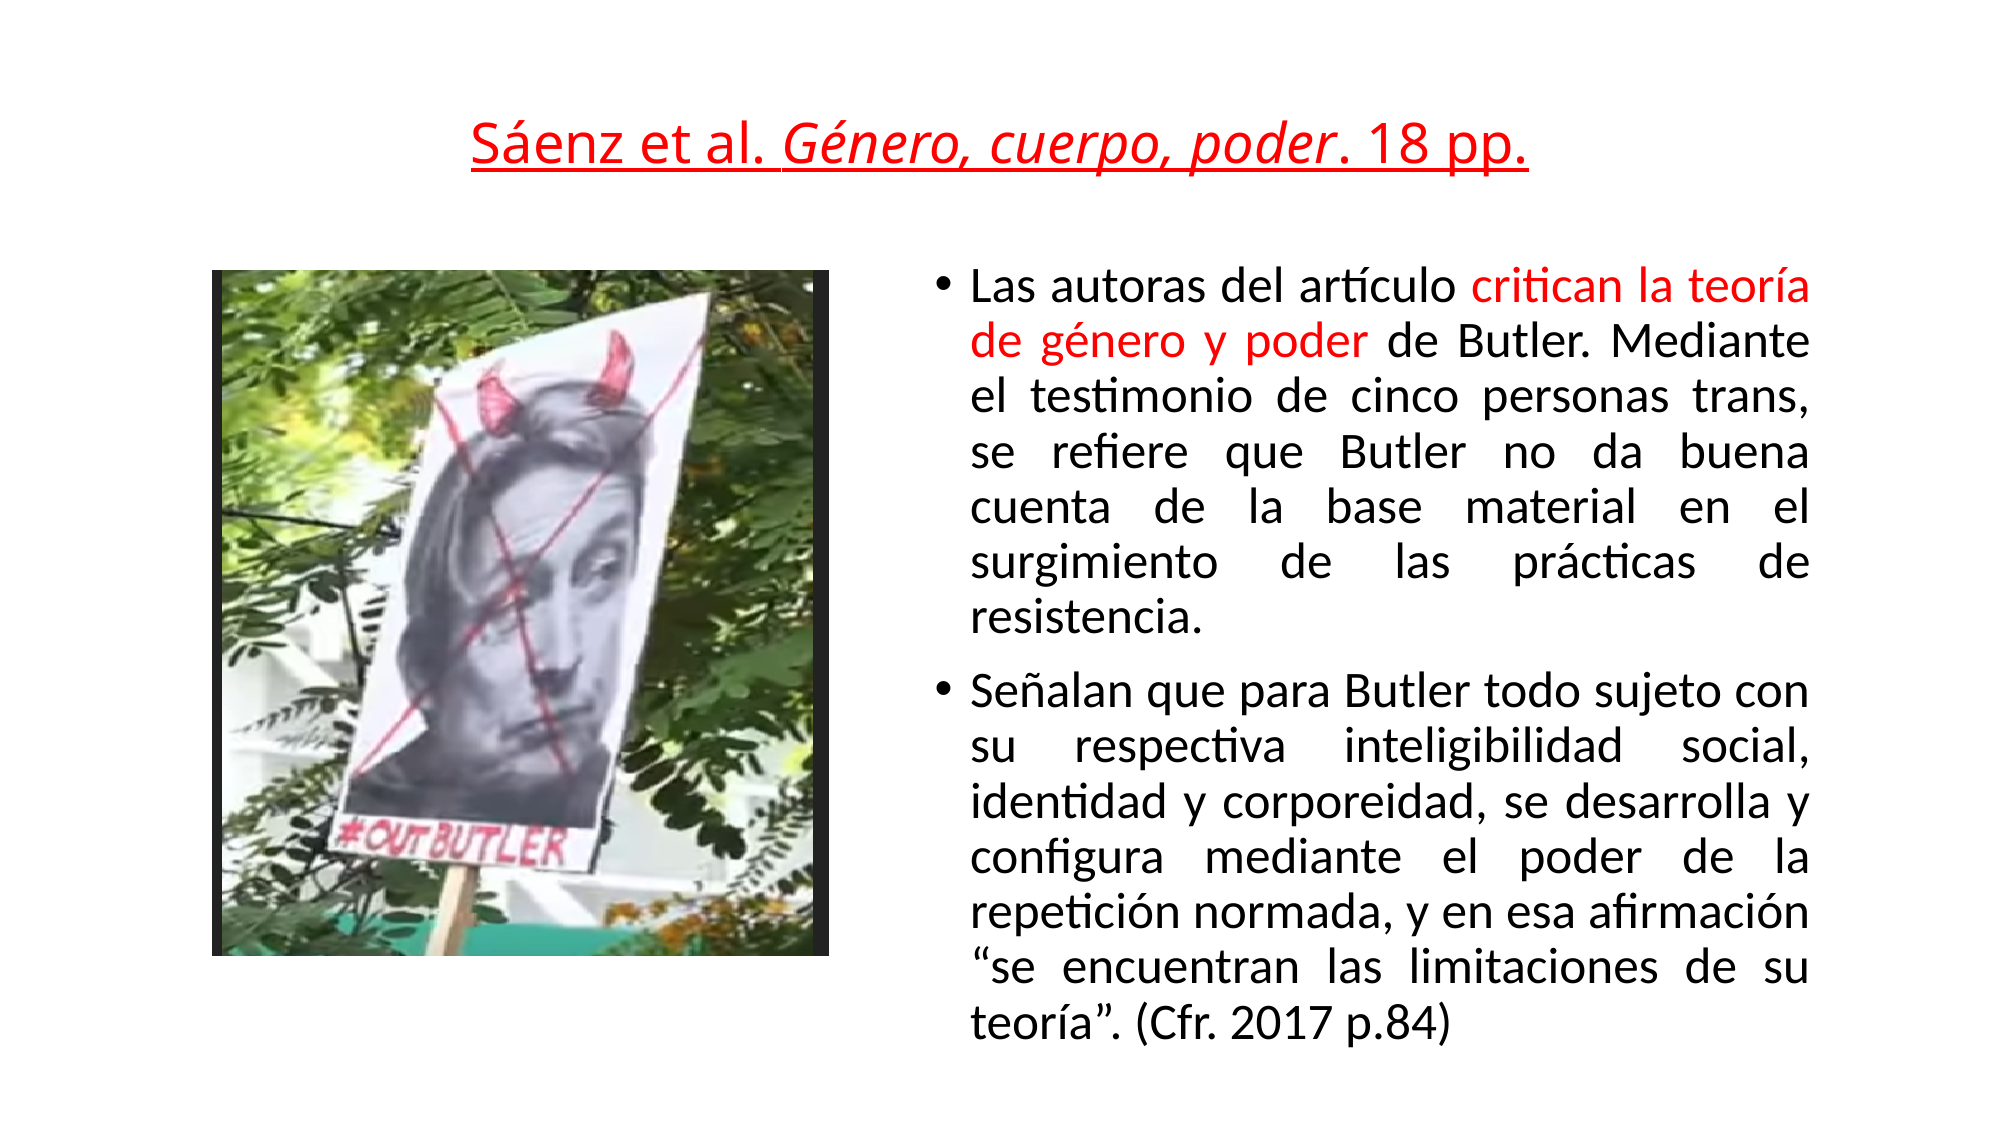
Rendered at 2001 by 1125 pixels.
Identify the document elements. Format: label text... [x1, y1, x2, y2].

list Las autoras del artículo critican la teoría de género y poder de Butler. Mediante el testimonio de cinco personas trans, se refiere que Butler no da buena cuenta de la base material en el surgimiento de las prácticas de resistencia. Señalan que para Butler todo sujeto con su respectiva inteligibilidad social, identidad y corporeidad, se desarrolla y configura mediante el poder de la repetición normada, y en esa afirmación “se encuentran las limitaciones de su teoría”. (Cfr. 2017 p.84) [919, 250, 1826, 1087]
title Sáenz et al. Género, cuerpo, poder. 18 pp. [137, 107, 1863, 251]
picture [212, 270, 829, 956]
